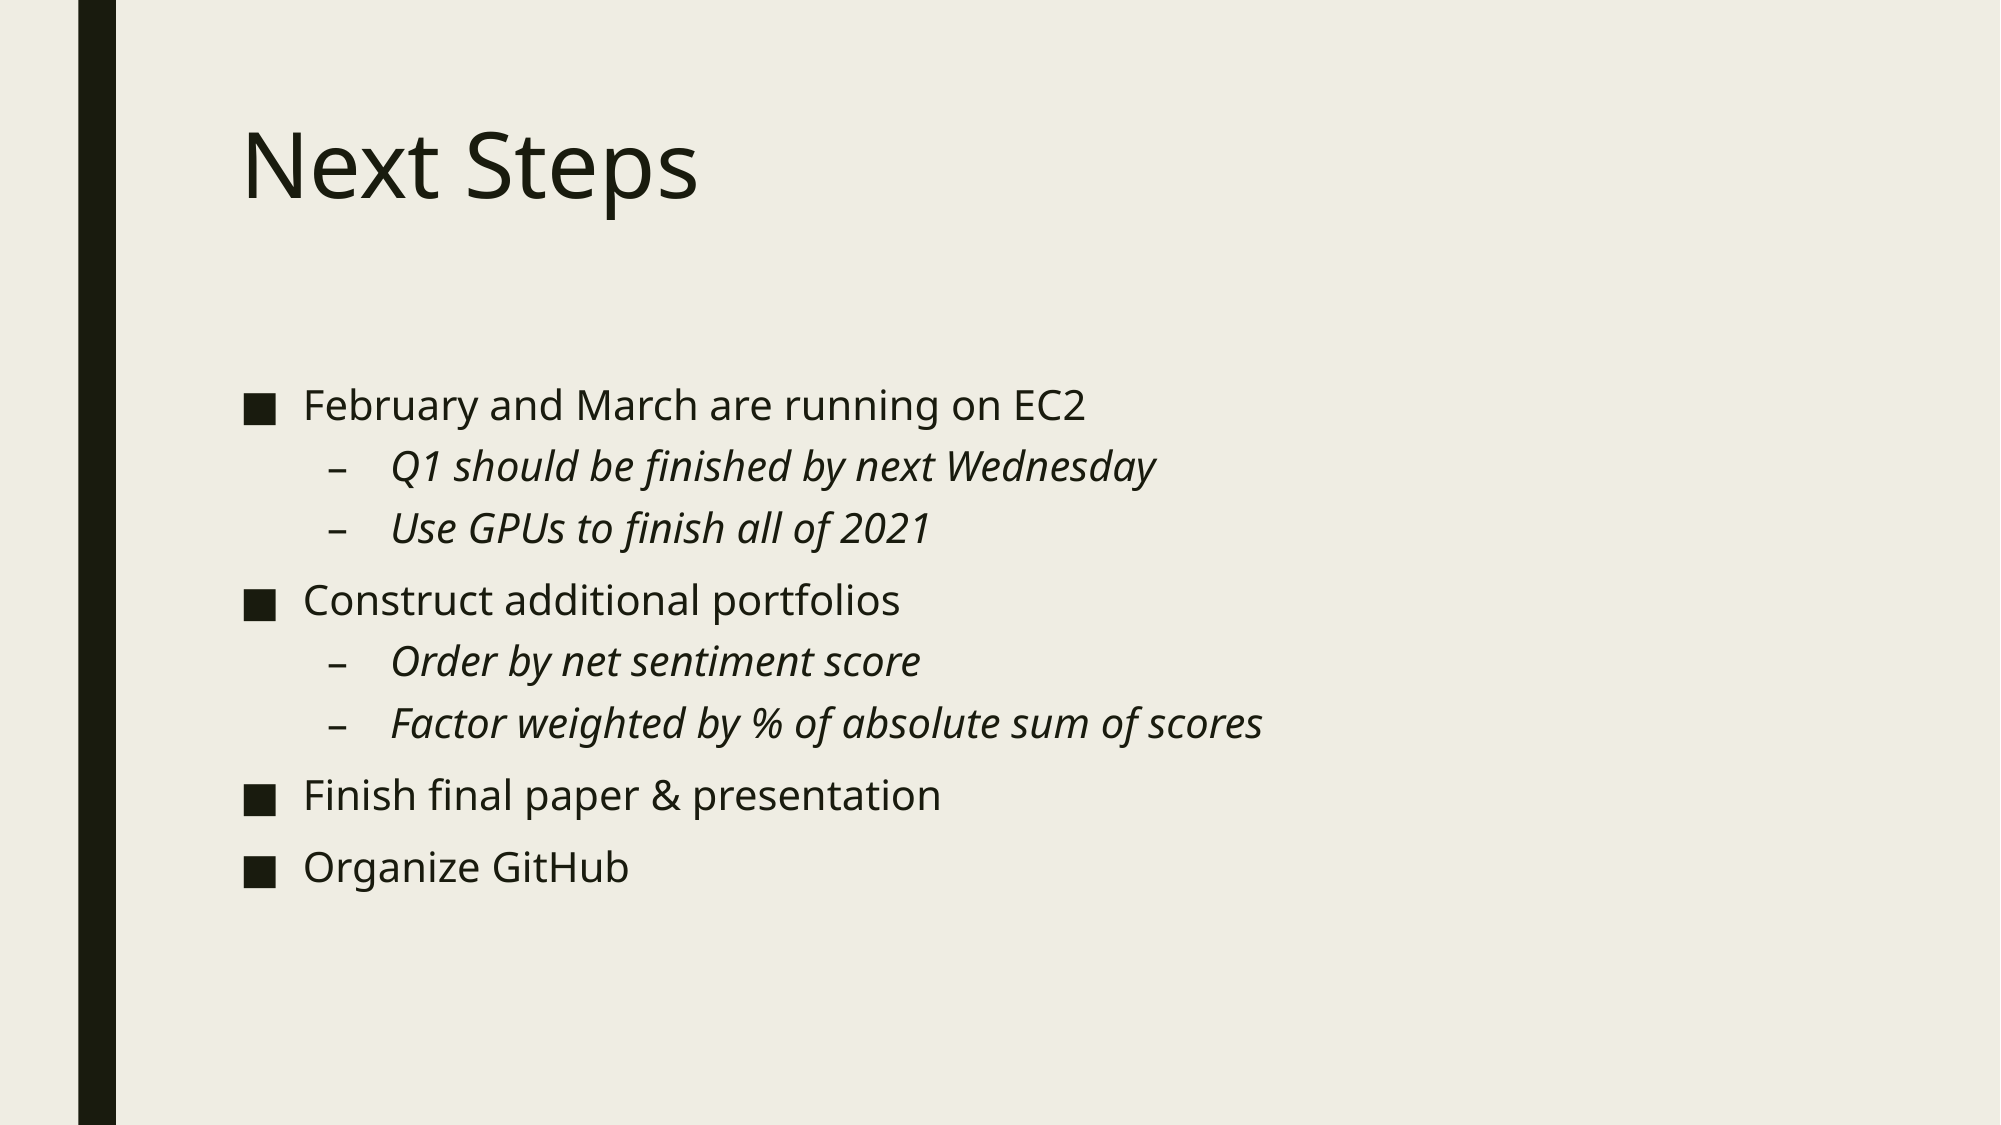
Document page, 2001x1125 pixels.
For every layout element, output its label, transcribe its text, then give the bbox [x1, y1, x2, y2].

title Next Steps [225, 112, 1800, 357]
list February and March are running on EC2 Q1 should be finished by next Wednesday Use GPUs to finish all of 2021 Construct additional portfolios Order by net sentiment score Factor weighted by % of absolute sum of scores Finish final paper & presentation Organize GitHub [225, 375, 1800, 963]
